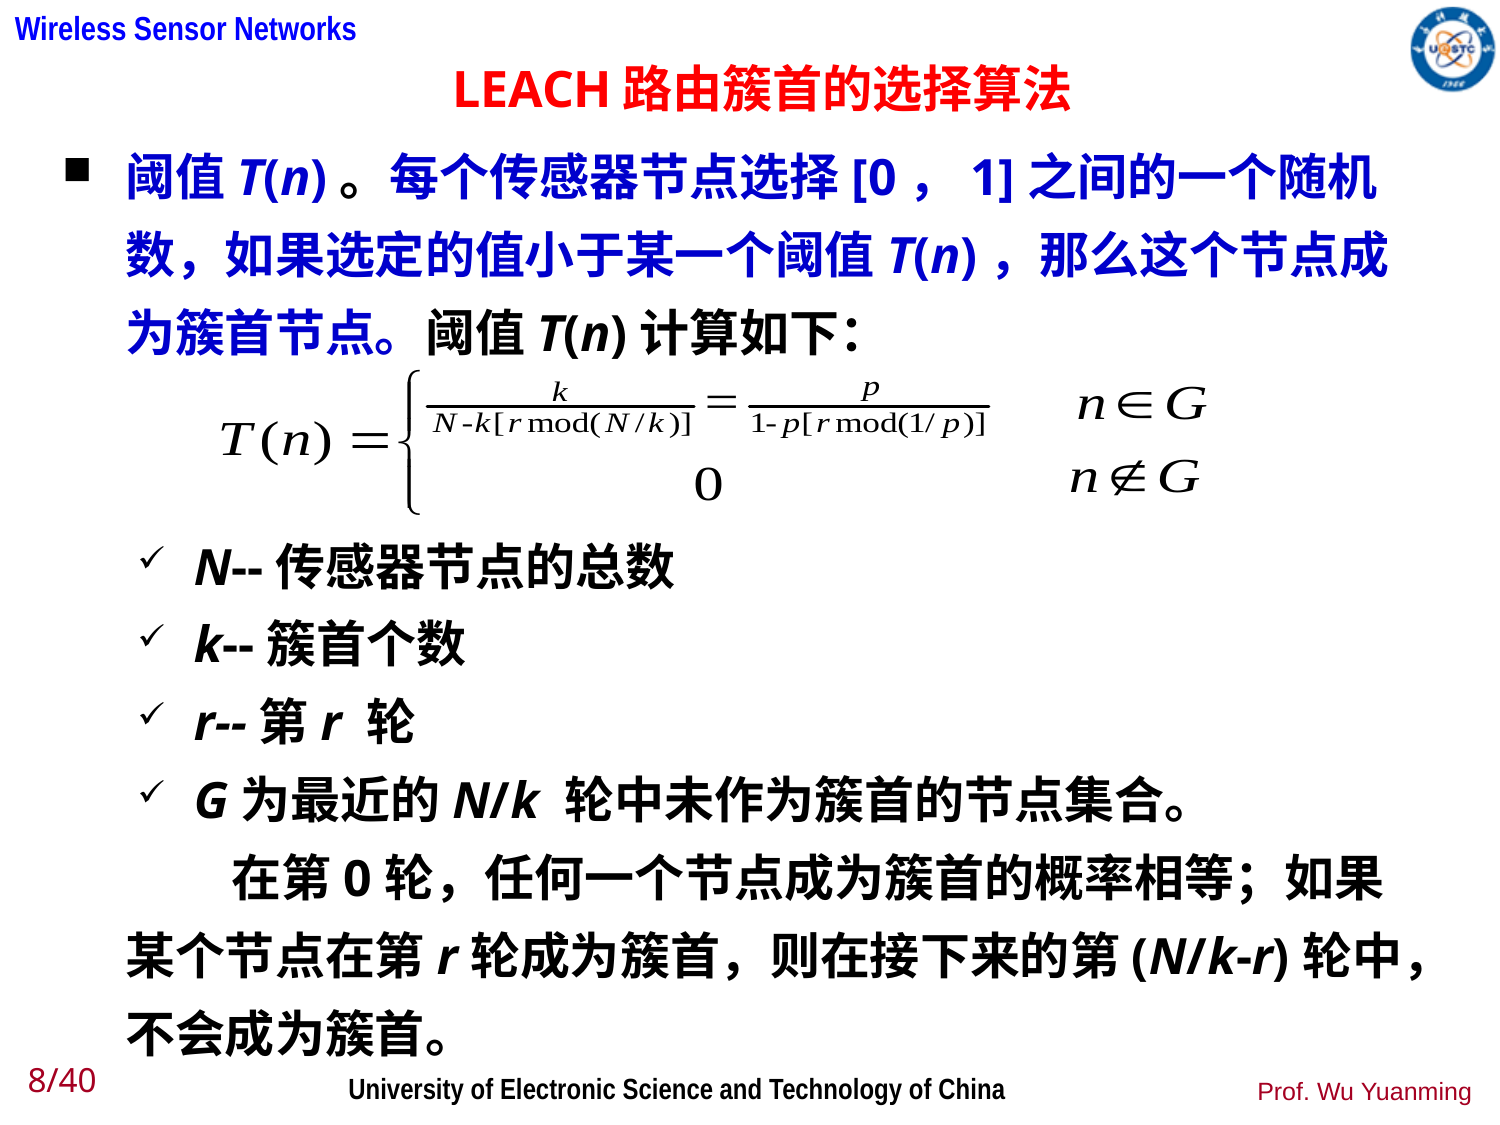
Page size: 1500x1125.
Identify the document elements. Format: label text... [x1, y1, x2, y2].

picture [1406, 1, 1500, 96]
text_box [211, 361, 1223, 525]
title LEACH路由簇首的选择算法 [112, 49, 1413, 125]
slide_number 8/40 [12, 1054, 172, 1113]
footer Prof. Wu Yuanming [1210, 1058, 1488, 1113]
list 阈值T(n)。每个传感器节点选择[0，1]之间的一个随机数，如果选定的值小于某一个阈值T(n)，那么这个节点成为簇首节点。阈值T(n)计算如下： N--传感器节点的总数 k--簇首个数 r--第r 轮 G为最近的N/k 轮中未作为簇首的节点集合。 在第0轮，任何一个节点成为簇首的概率相等；如果某个节点在第r轮成为簇首，则在接下来的第(N/k-r)轮中，不会成为簇首。 [62, 125, 1413, 1051]
